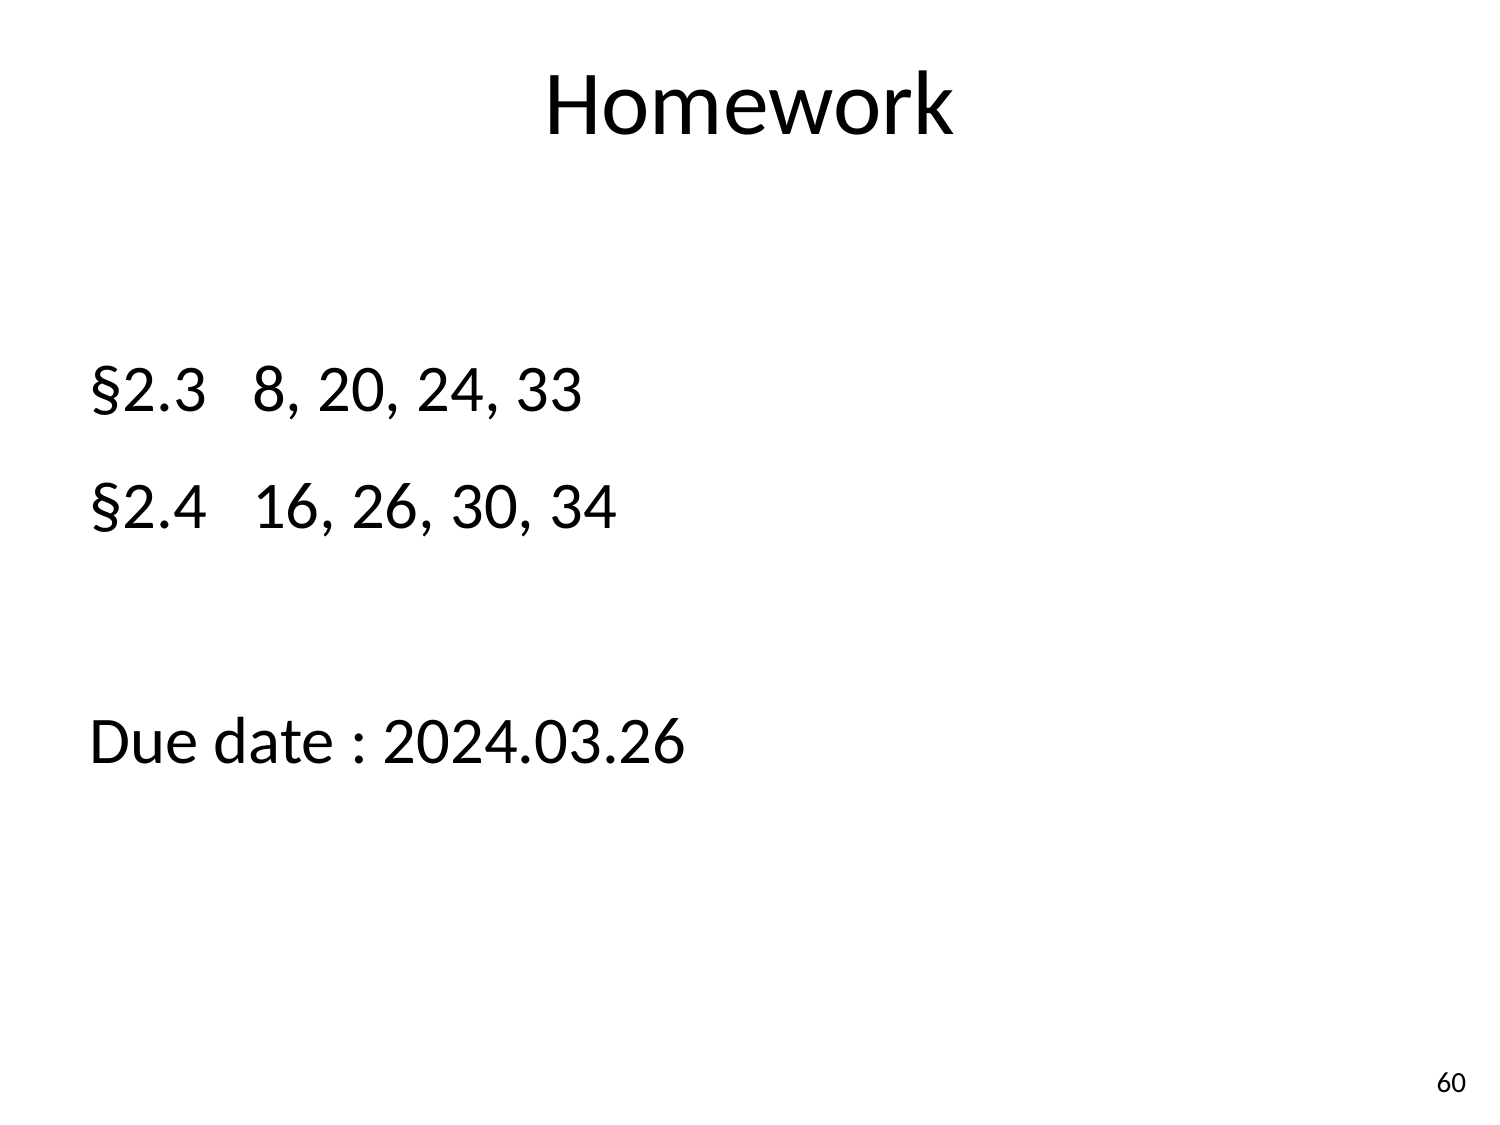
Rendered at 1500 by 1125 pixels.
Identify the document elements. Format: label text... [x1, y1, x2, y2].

list §2.3 8, 20, 24, 33 §2.4 16, 26, 30, 34 Due date : 2024.03.26 [75, 337, 1425, 725]
title Homework [0, 0, 1500, 195]
